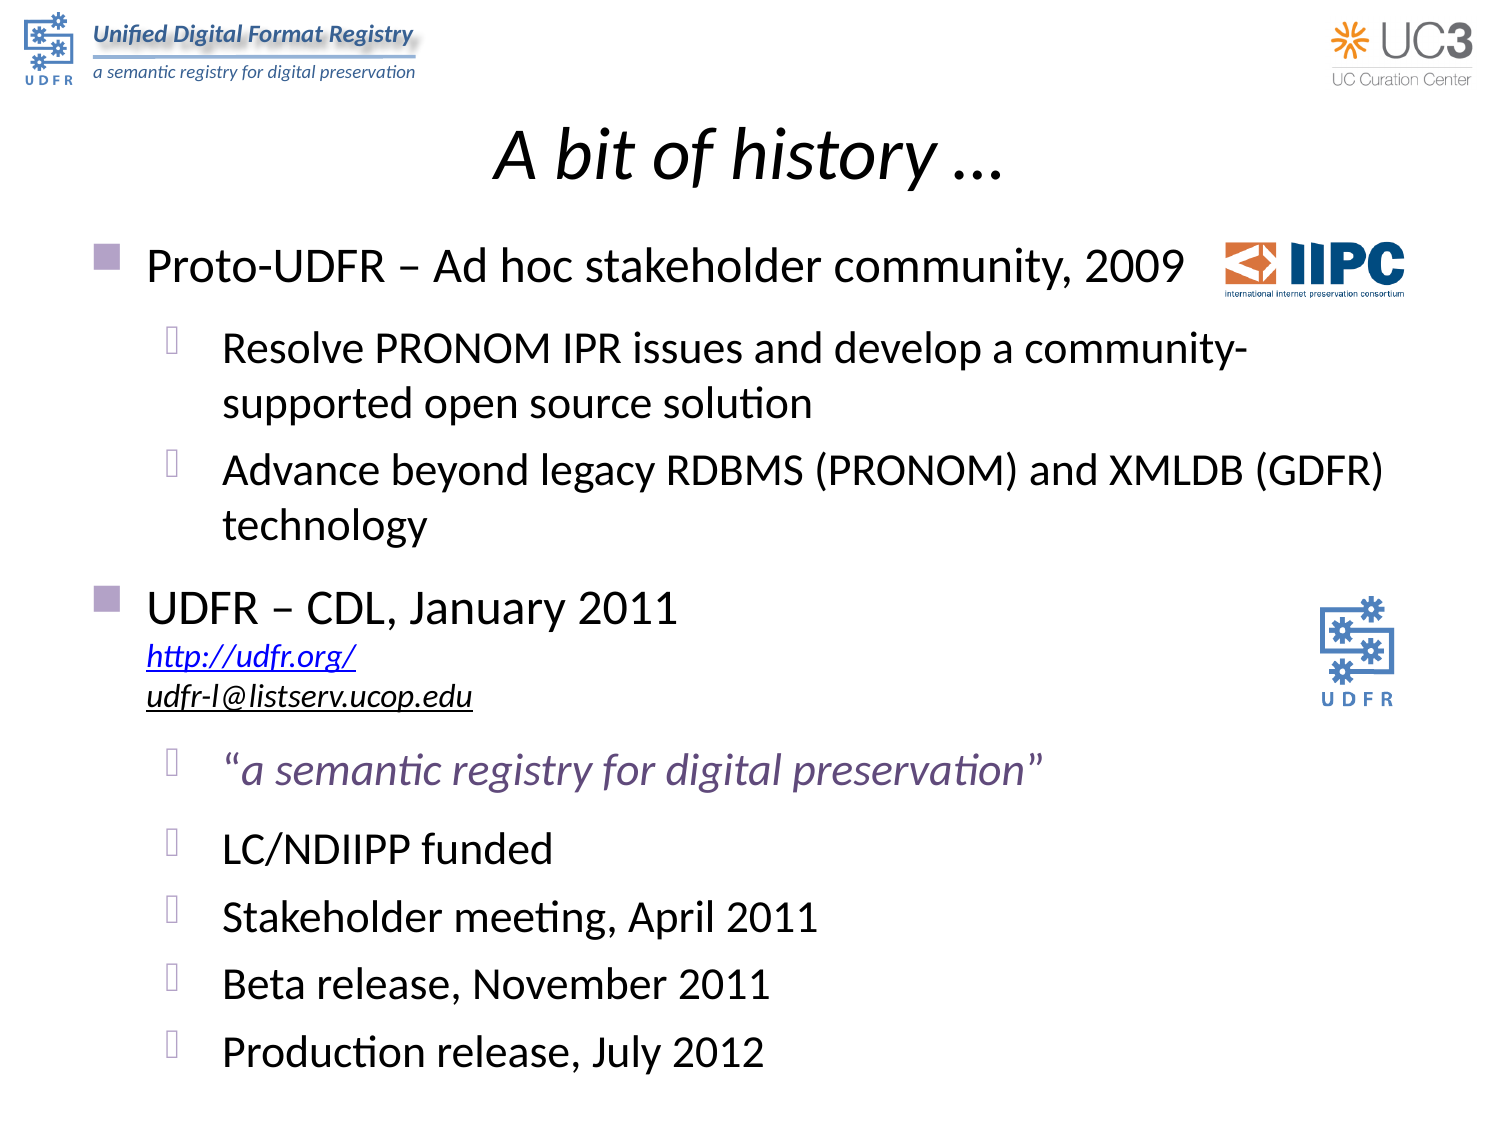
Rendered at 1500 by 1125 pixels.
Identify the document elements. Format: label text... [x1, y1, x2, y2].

picture [1325, 16, 1477, 90]
picture [1207, 237, 1426, 301]
picture [24, 12, 132, 88]
title A bit of history … [75, 87, 1425, 213]
picture [1312, 587, 1401, 712]
list Proto-UDFR – Ad hoc stakeholder community, 2009 Resolve PRONOM IPR issues and develop a community-supported open source solution Advance beyond legacy RDBMS (PRONOM) and XMLDB (GDFR) technology UDFR – CDL, January 2011 http://udfr.org/ udfr-l@listserv.ucop.edu “a semantic registry for digital preservation” LC/NDIIPP funded Stakeholder meeting, April 2011 Beta release, November 2011 Production release, July 2012 [75, 224, 1425, 1125]
